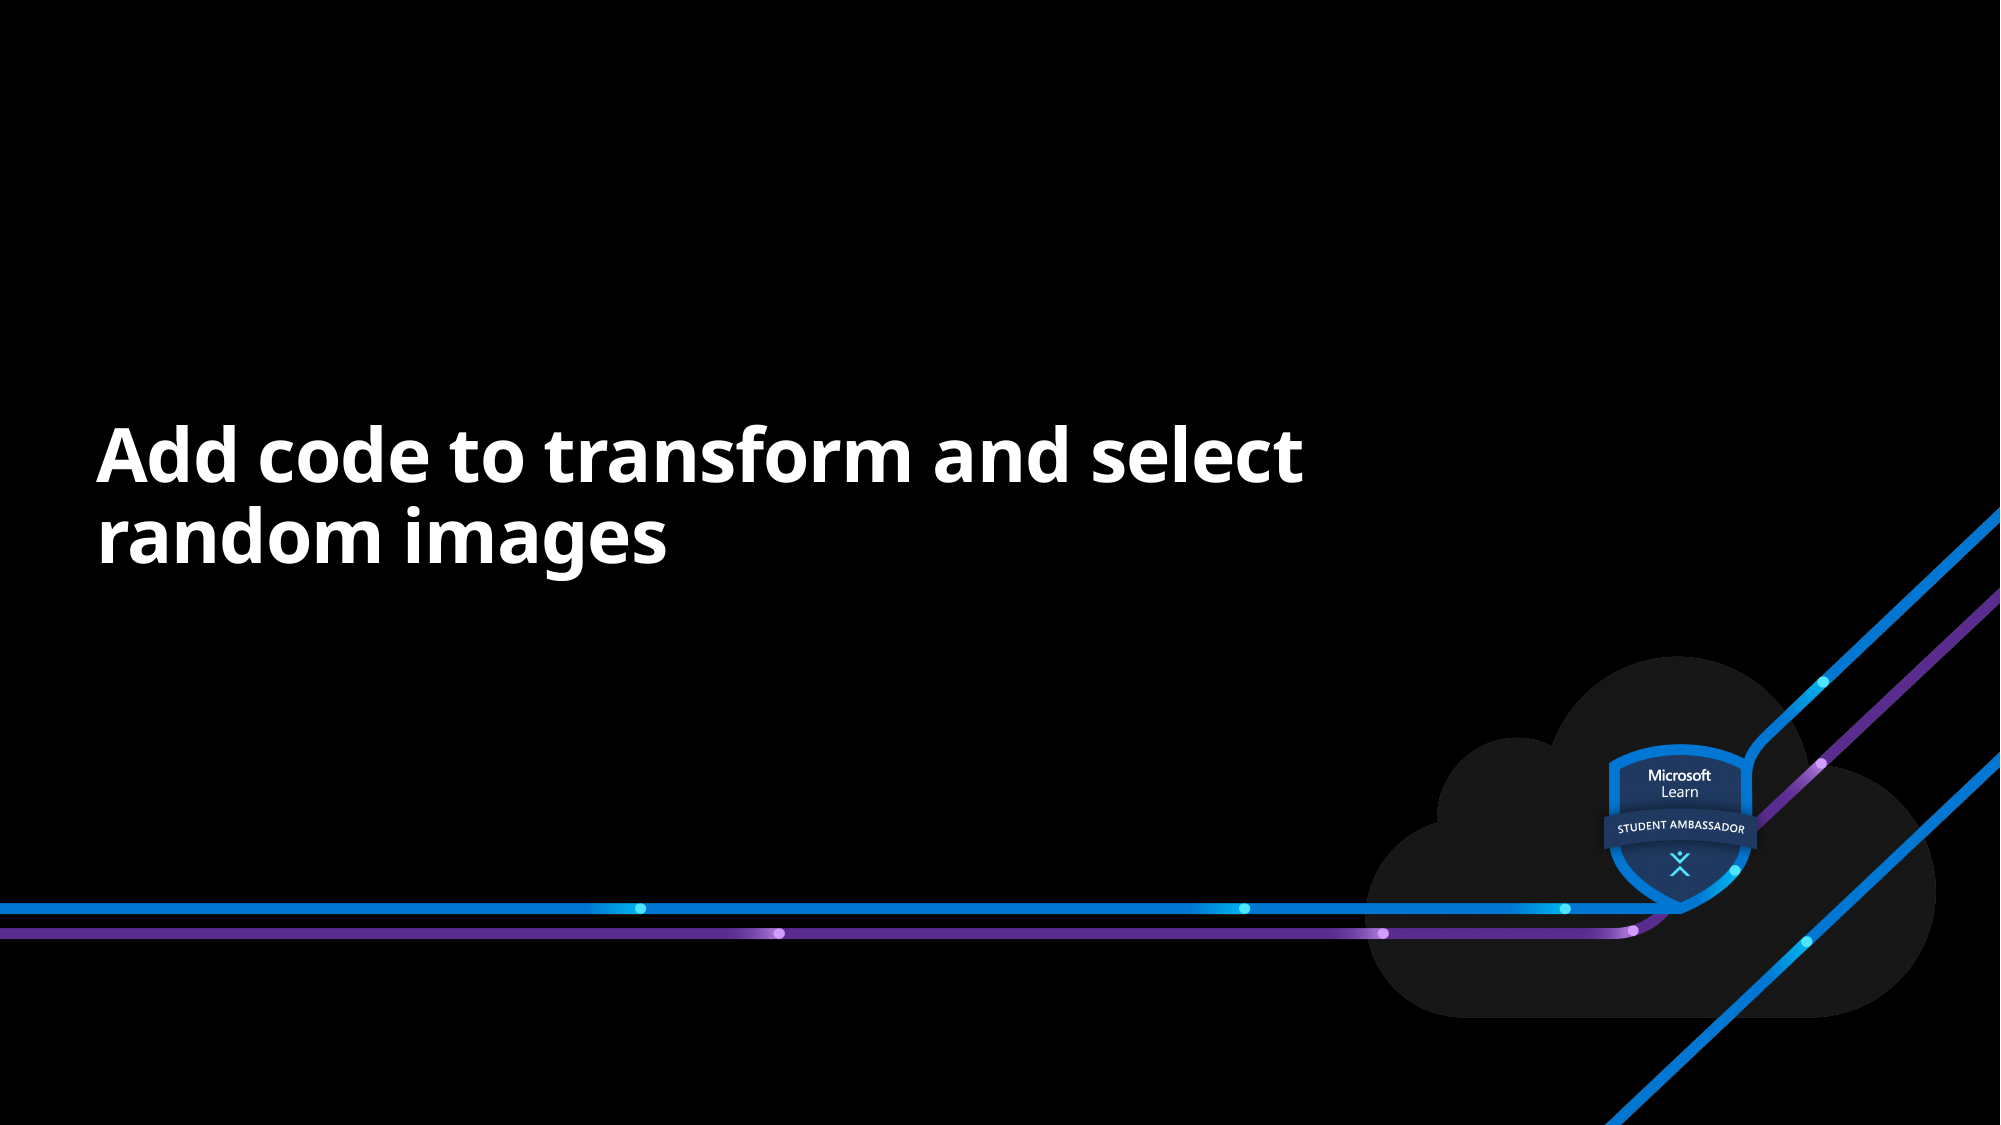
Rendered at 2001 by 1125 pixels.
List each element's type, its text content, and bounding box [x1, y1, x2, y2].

title Add code to transform and select random images [96, 416, 1596, 580]
picture [0, 358, 2000, 1125]
